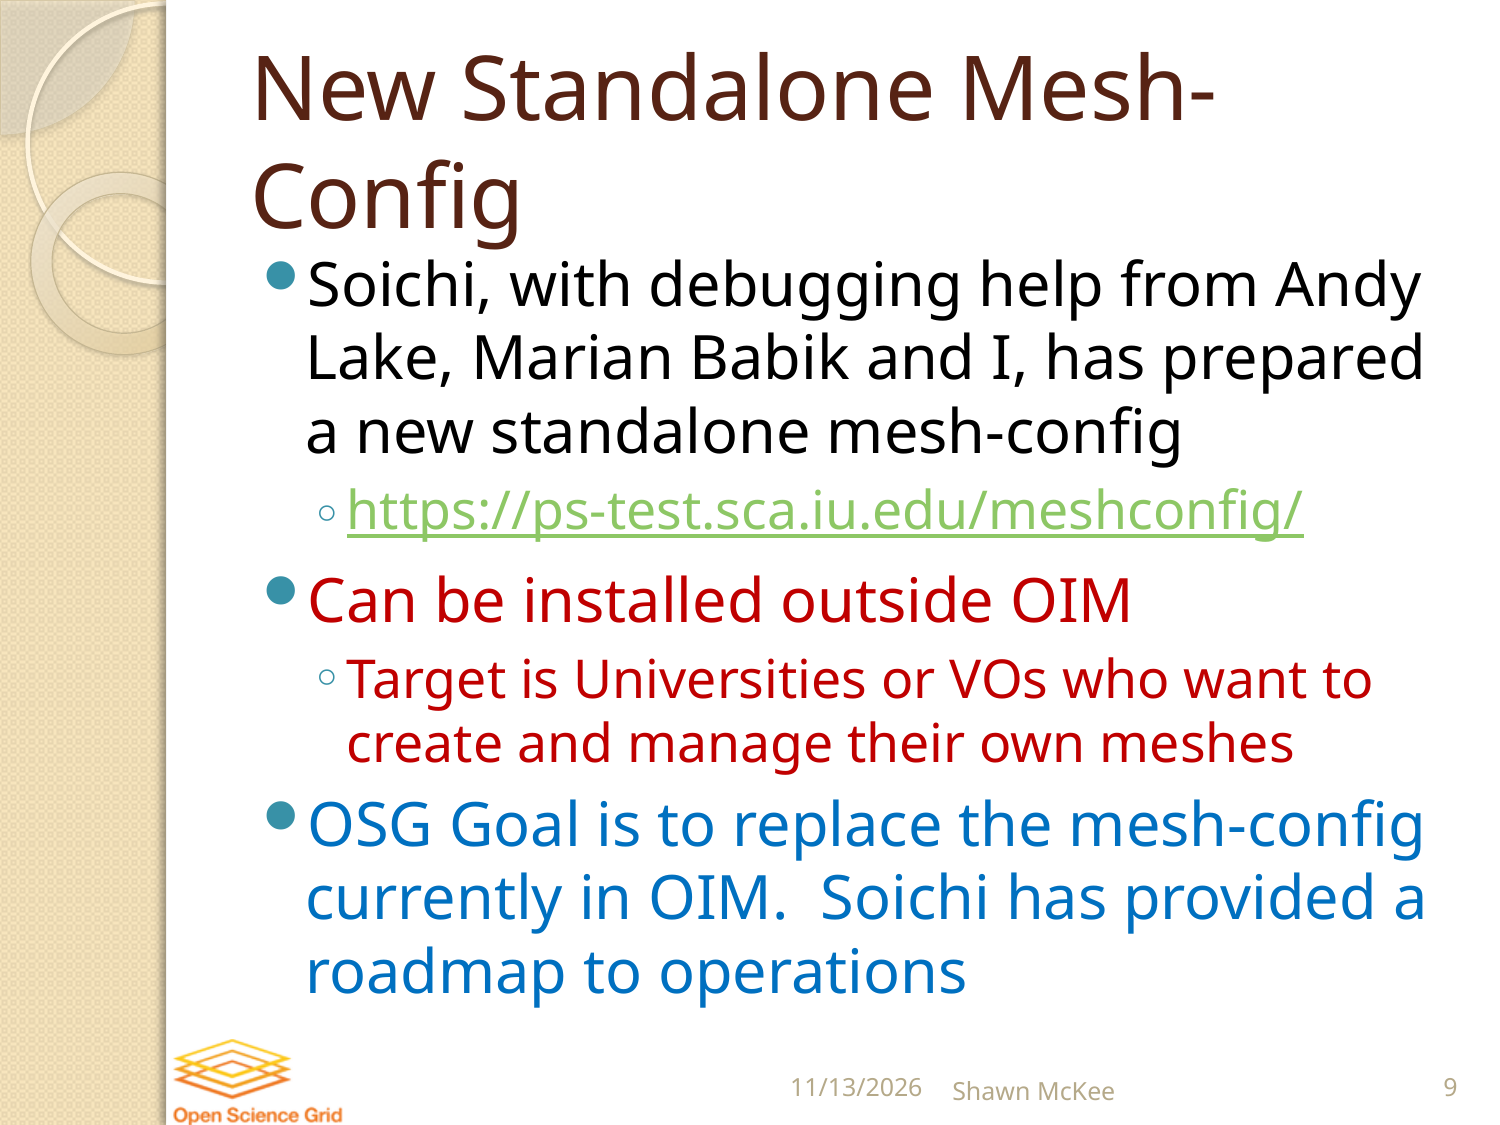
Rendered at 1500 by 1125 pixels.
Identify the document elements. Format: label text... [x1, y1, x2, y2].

footer Shawn McKee [937, 1034, 1413, 1113]
picture [150, 1039, 385, 1125]
list Soichi, with debugging help from Andy Lake, Marian Babik and I, has prepared a new standalone mesh-config https://ps-test.sca.iu.edu/meshconfig/ Can be installed outside OIM Target is Universities or VOs who want to create and manage their own meshes OSG Goal is to replace the mesh-config currently in OIM. Soichi has provided a roadmap to operations [235, 237, 1466, 1025]
title New Standalone Mesh-Config [235, 45, 1466, 233]
slide_number 9 [1413, 1034, 1488, 1113]
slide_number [587, 1034, 937, 1113]
